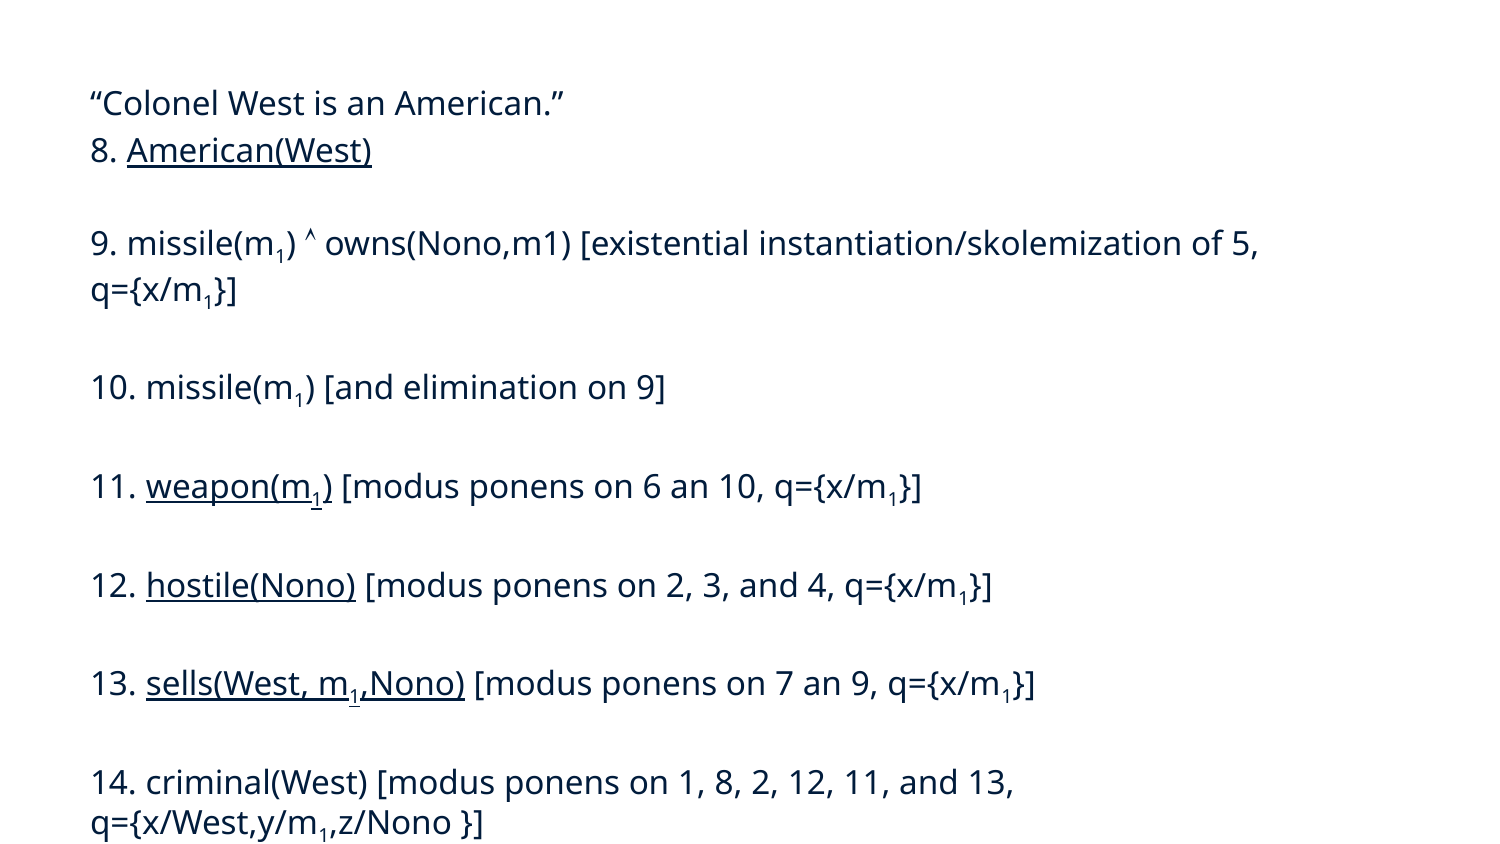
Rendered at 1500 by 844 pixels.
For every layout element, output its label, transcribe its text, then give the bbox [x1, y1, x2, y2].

list “Colonel West is an American.” 8. American(West) 9. missile(m1)  owns(Nono,m1) [existential instantiation/skolemization of 5, q={x/m1}] 10. missile(m1) [and elimination on 9] 11. weapon(m1) [modus ponens on 6 an 10, q={x/m1}] 12. hostile(Nono) [modus ponens on 2, 3, and 4, q={x/m1}] 13. sells(West, m1,Nono) [modus ponens on 7 an 9, q={x/m1}] 14. criminal(West) [modus ponens on 1, 8, 2, 12, 11, and 13, q={x/West,y/m1,z/Nono }] [75, 75, 1425, 759]
